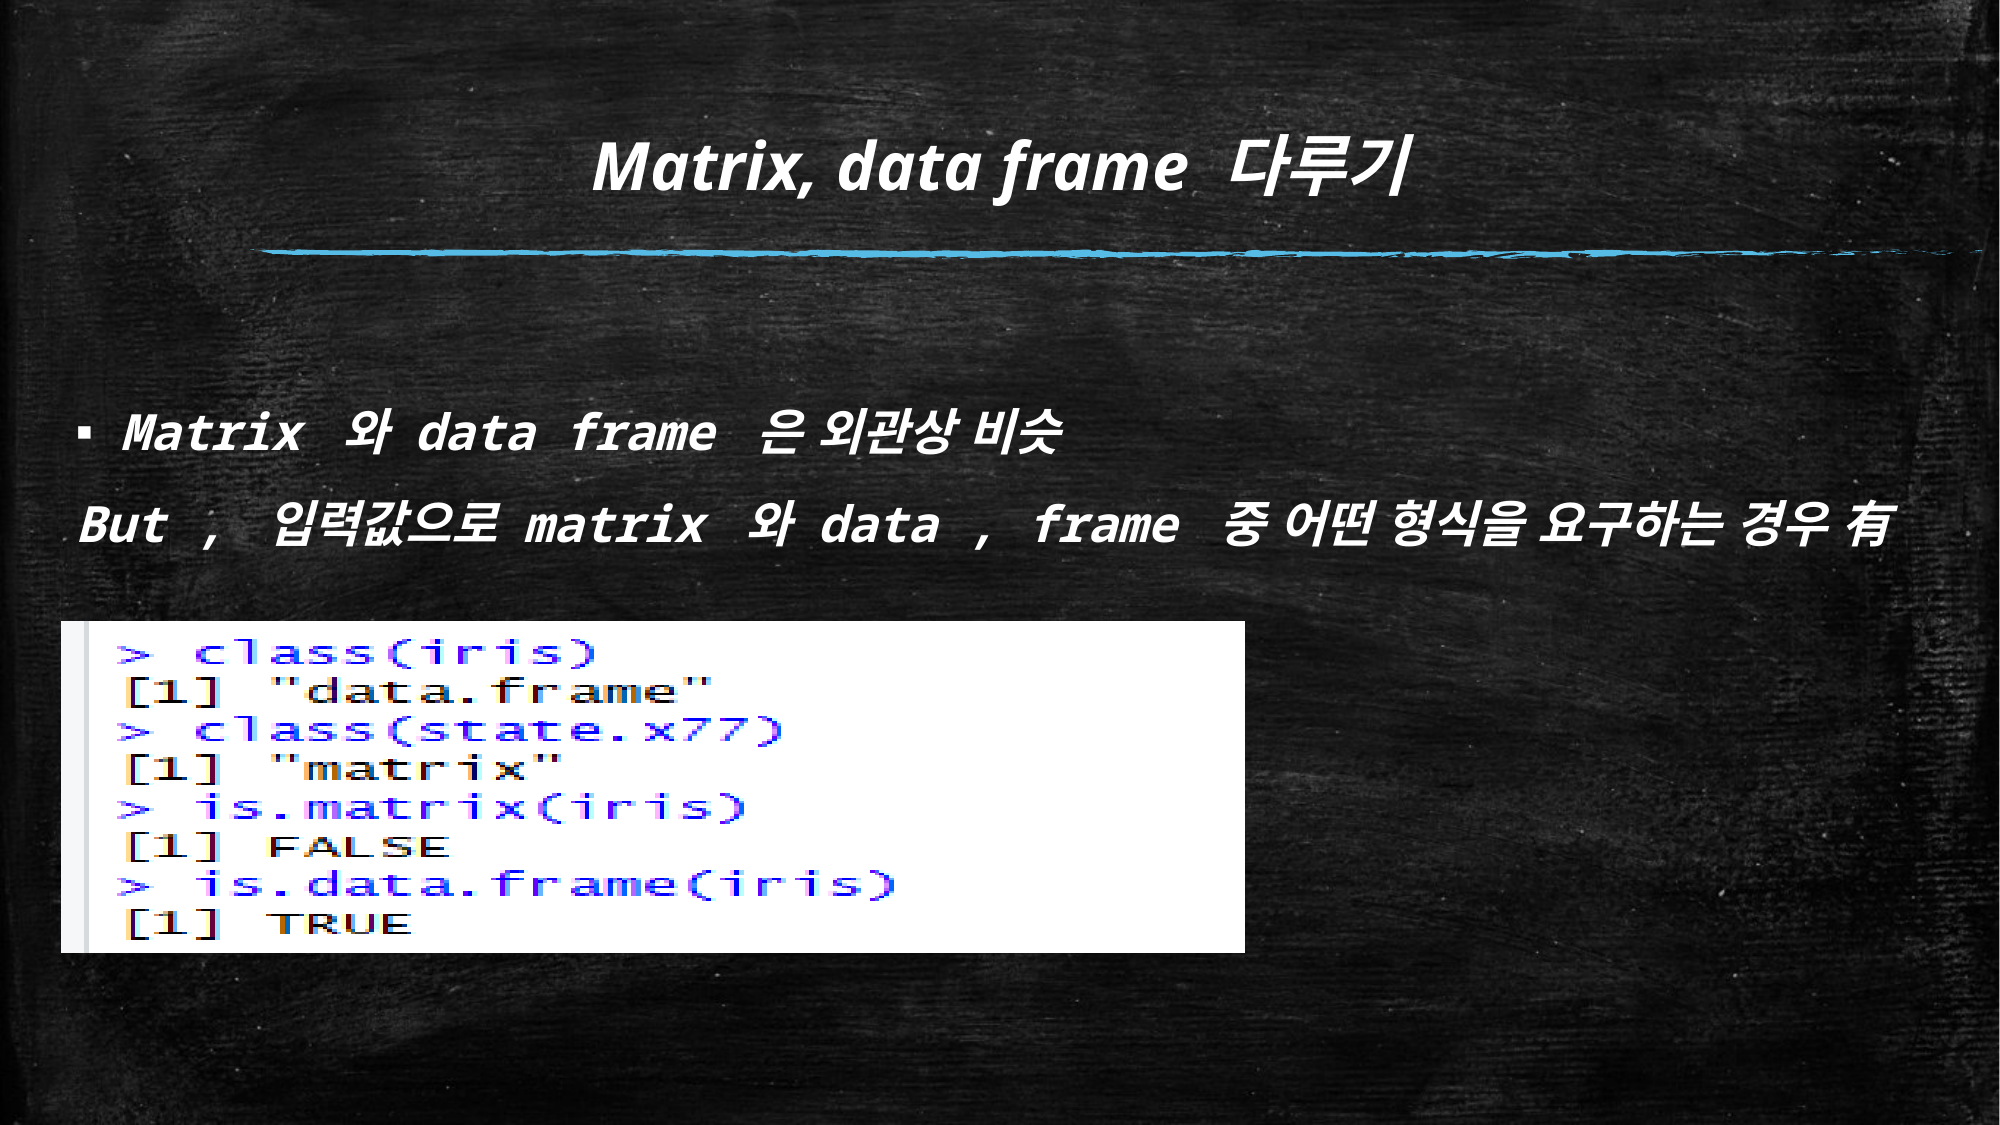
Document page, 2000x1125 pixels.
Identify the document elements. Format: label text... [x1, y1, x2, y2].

title Matrix, data frame 다루기 [249, 45, 1750, 213]
picture [61, 621, 1245, 953]
list Matrix 와 data frame 은 외관상 비슷 But , 입력값으로 matrix 와 data , frame 중 어떤 형식을 요구하는 경우 有 [60, 302, 1939, 1003]
